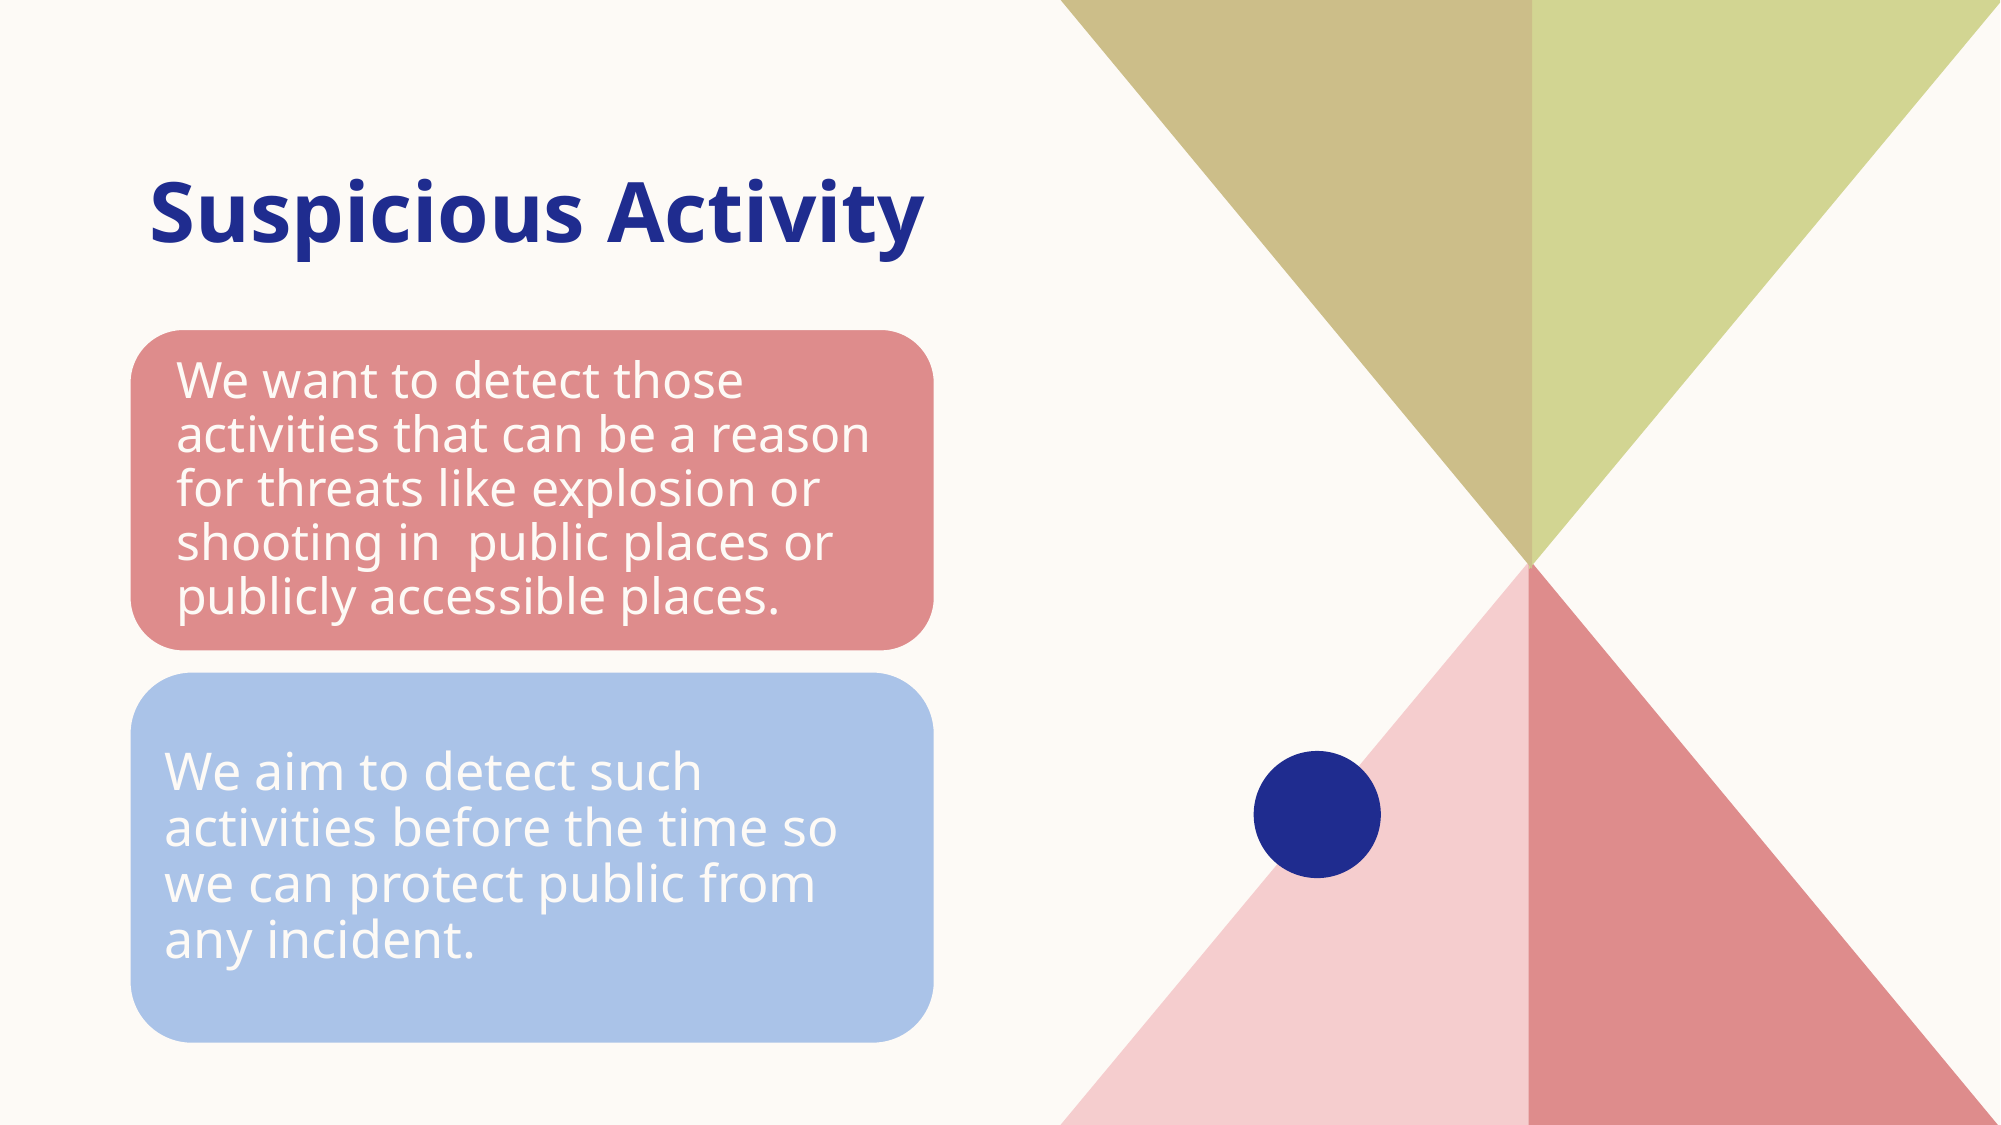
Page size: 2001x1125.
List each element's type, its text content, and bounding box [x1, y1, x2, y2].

text_box Suspicious Activity [135, 152, 967, 267]
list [129, 268, 935, 652]
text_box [129, 671, 935, 1044]
